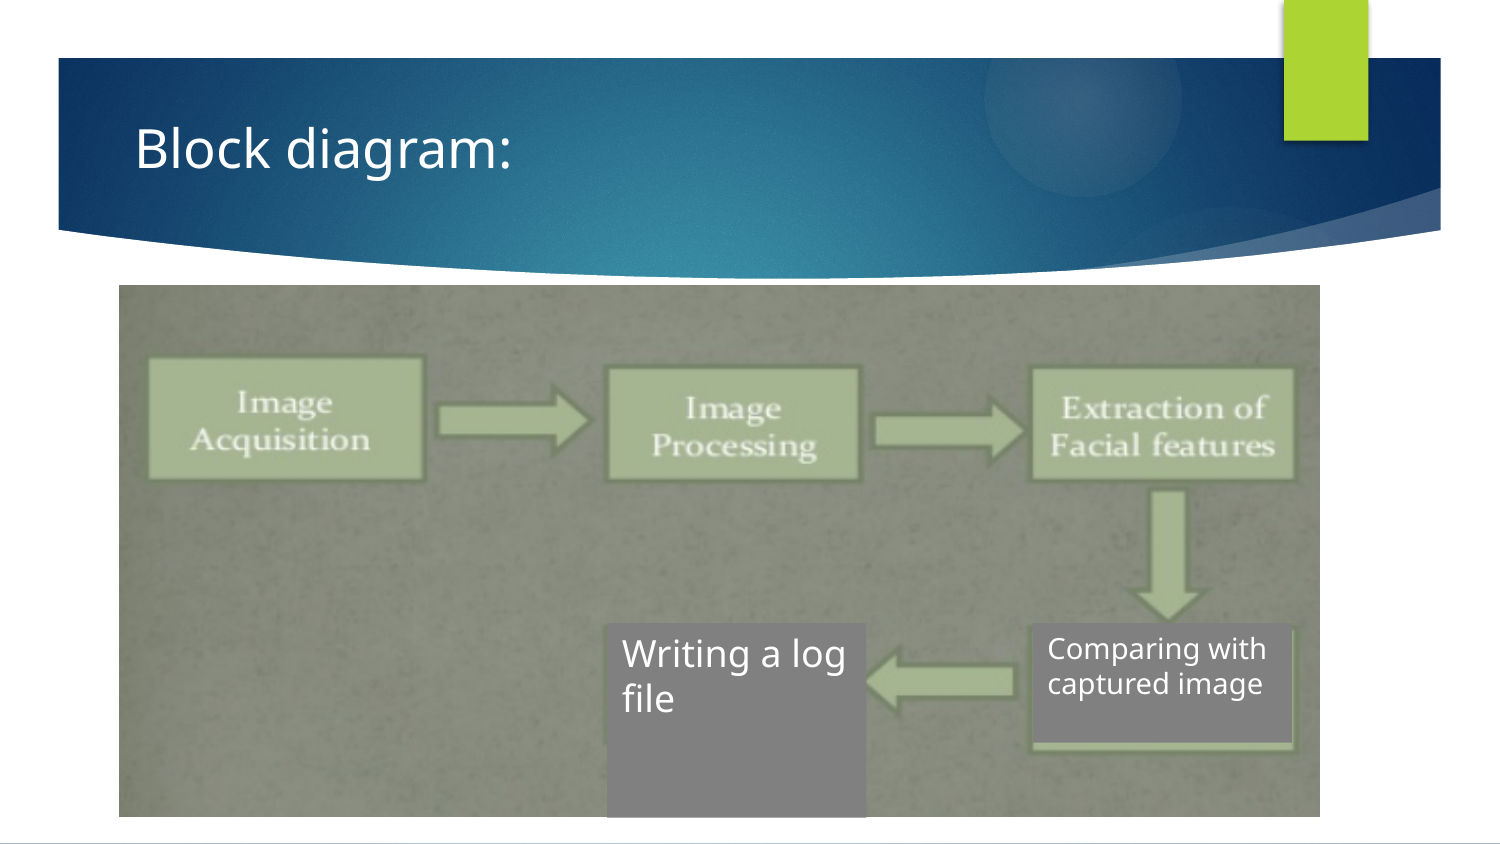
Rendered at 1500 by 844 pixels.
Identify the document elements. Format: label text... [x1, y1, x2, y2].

title Block diagram: [119, 99, 1381, 188]
picture [119, 284, 1320, 817]
